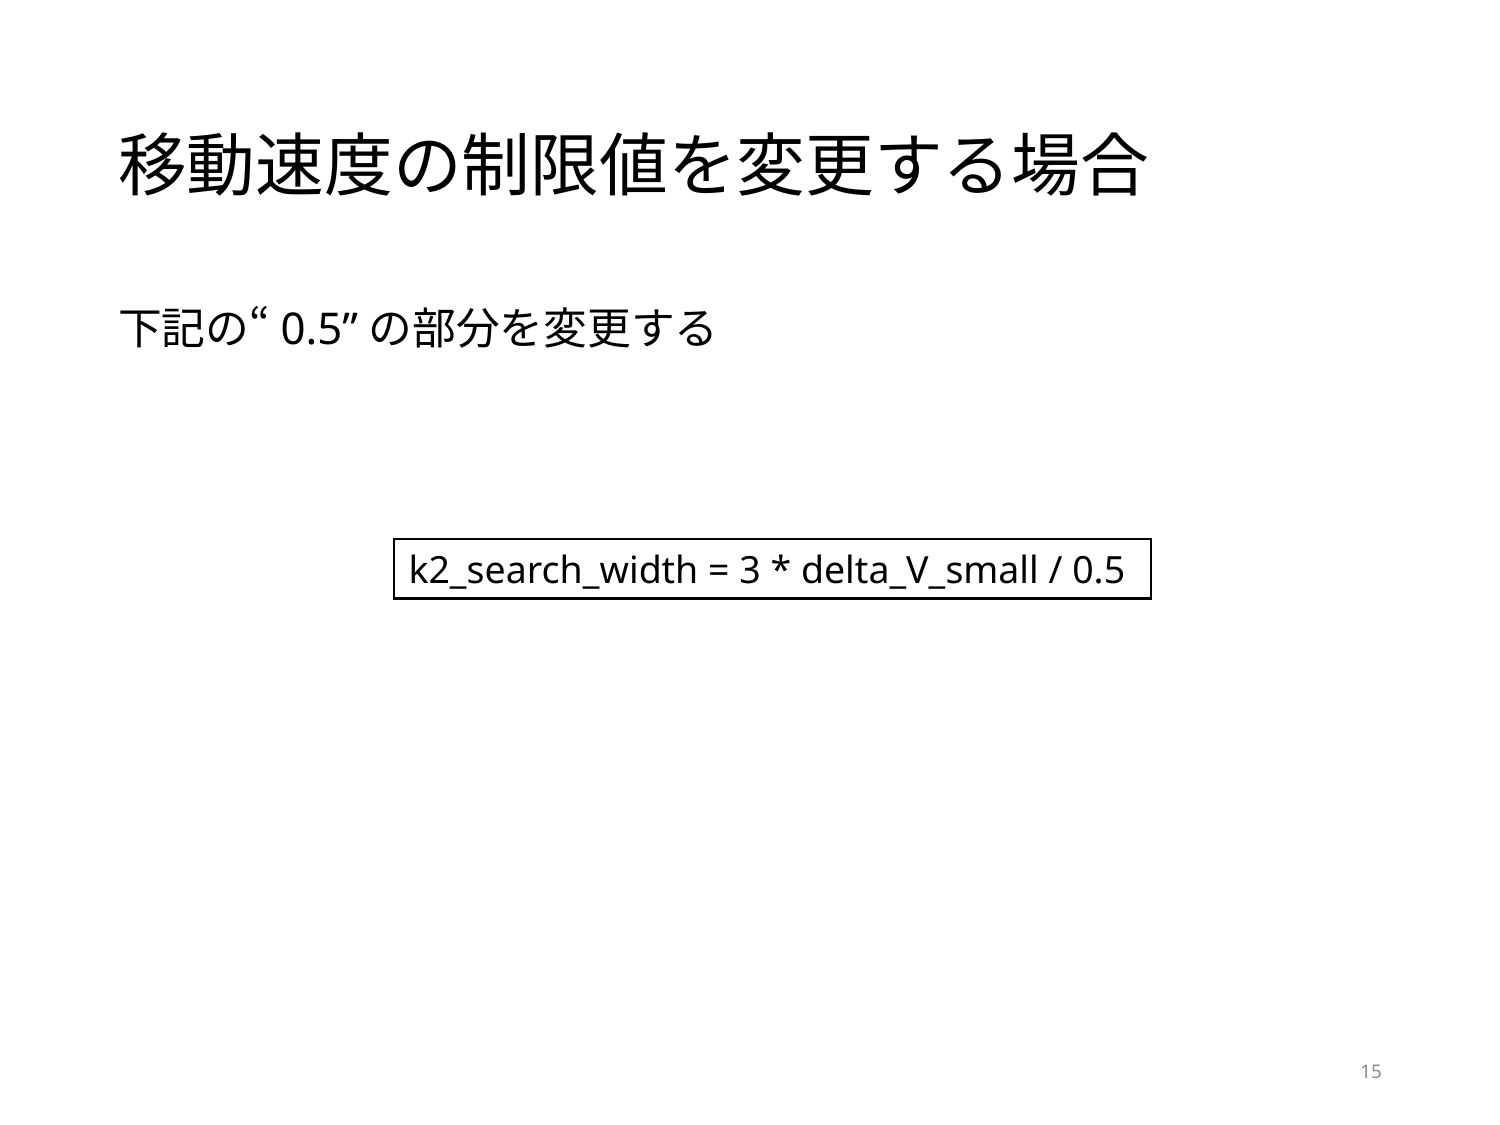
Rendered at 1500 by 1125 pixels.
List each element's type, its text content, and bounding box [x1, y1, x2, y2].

text_box k2_search_width = 3 * delta_V_small / 0.5 [393, 538, 1152, 600]
slide_number 15 [1059, 1042, 1397, 1103]
list 下記の“0.5”の部分を変更する [103, 299, 1397, 468]
title 移動速度の制限値を変更する場合 [103, 59, 1397, 278]
